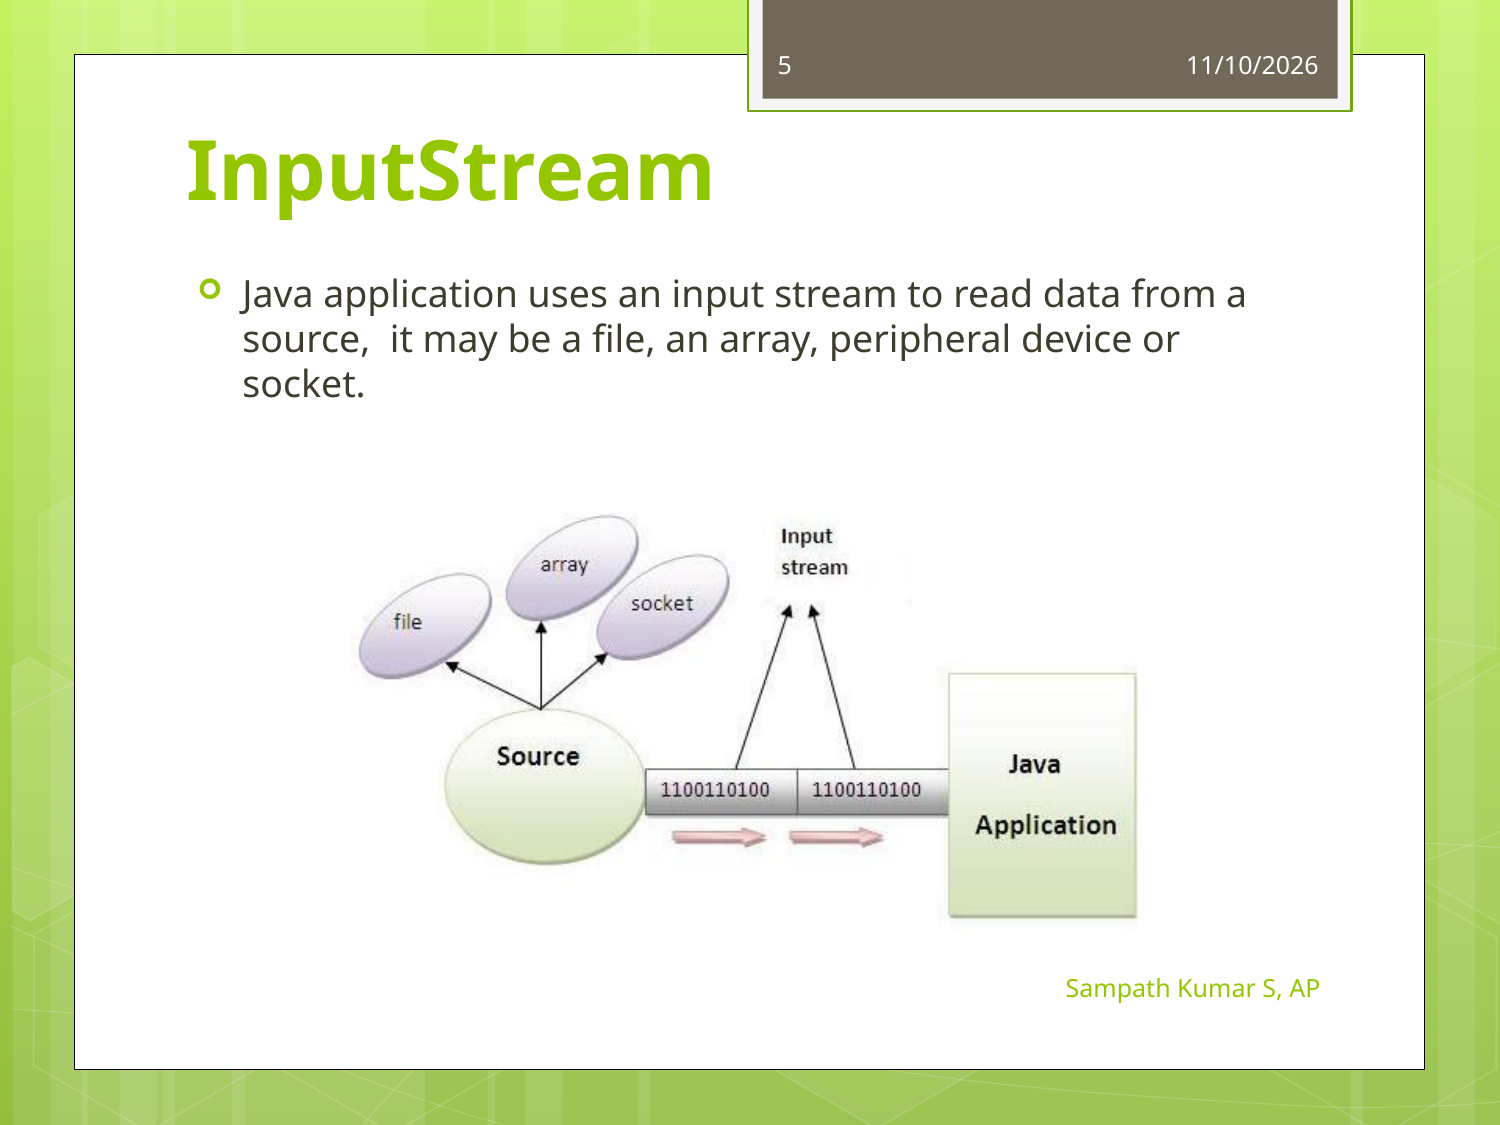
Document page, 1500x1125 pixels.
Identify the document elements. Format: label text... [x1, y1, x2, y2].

footer Sampath Kumar S, AP [761, 960, 1336, 1020]
picture [349, 512, 1148, 933]
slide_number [983, 36, 1334, 97]
list Java application uses an input stream to read data from a source, it may be a file, an array, peripheral device or socket. [171, 262, 1283, 957]
title InputStream [171, 37, 1324, 225]
slide_number 5 [762, 36, 982, 97]
